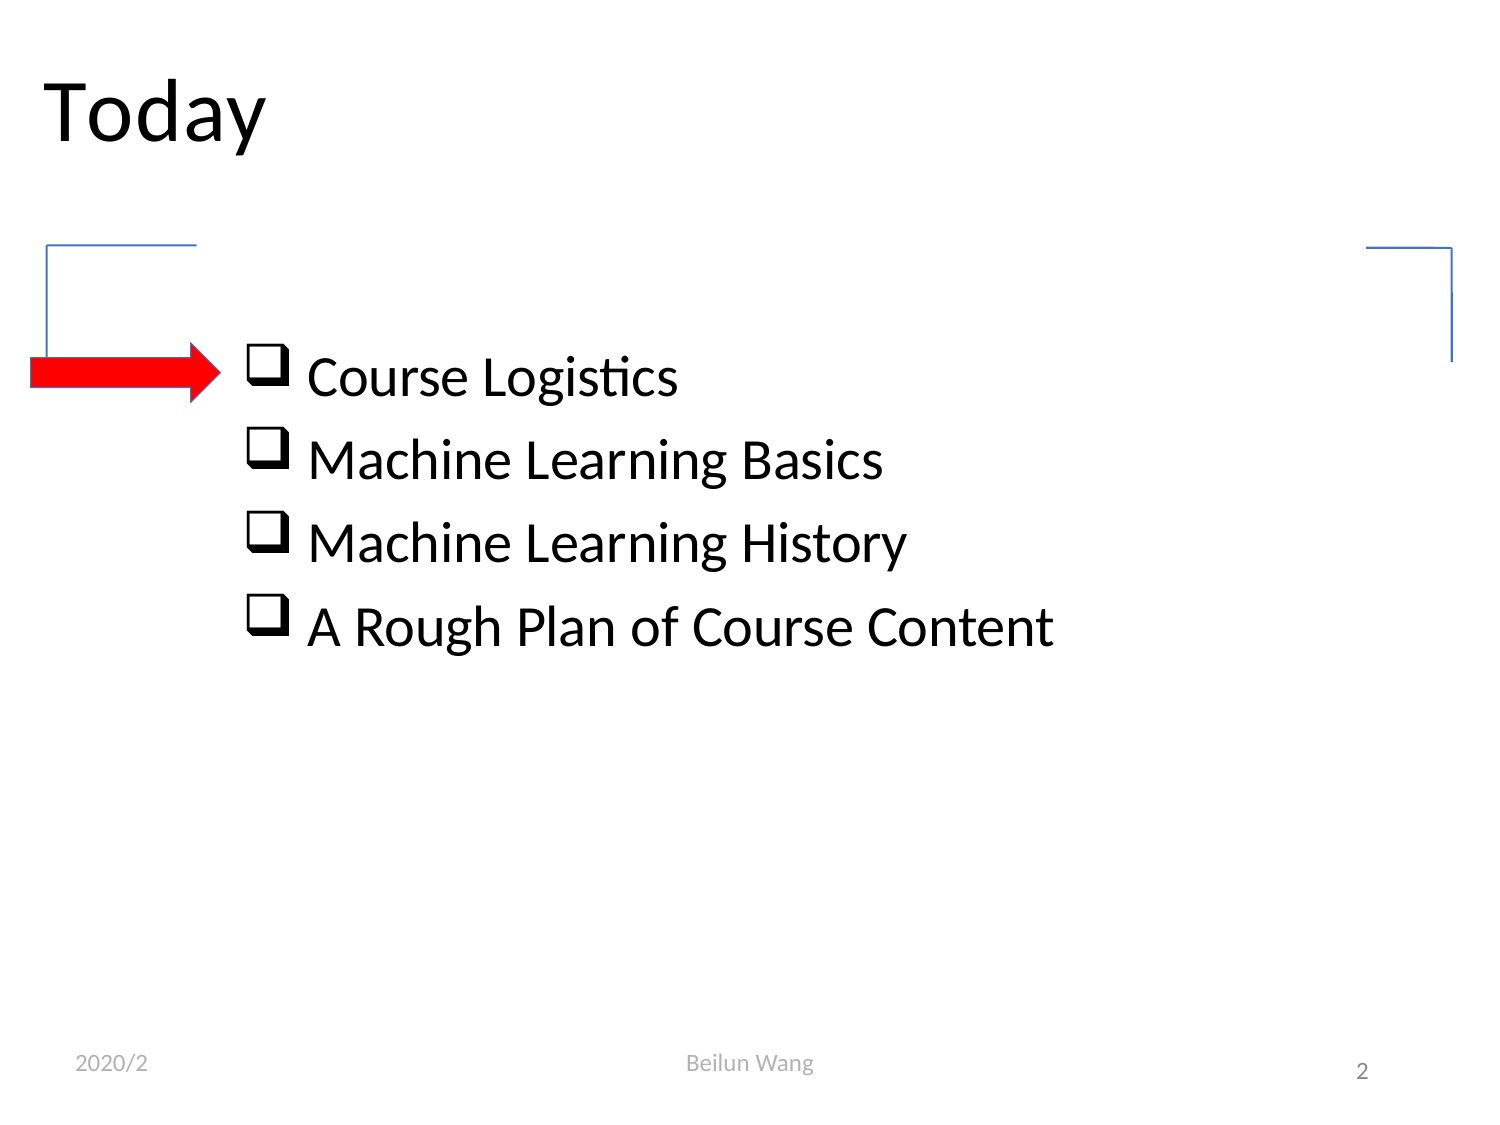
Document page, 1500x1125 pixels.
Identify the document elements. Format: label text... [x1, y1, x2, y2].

text_box [30, 342, 221, 403]
text_box Course Logistics Machine Learning Basics Machine Learning History A Rough Plan of Course Content [240, 322, 1064, 658]
footer Beilun Wang [510, 1046, 990, 1077]
slide_number 2 [1349, 1054, 1388, 1090]
title Today [41, 50, 401, 241]
slide_number 2020/2 [75, 1046, 420, 1077]
